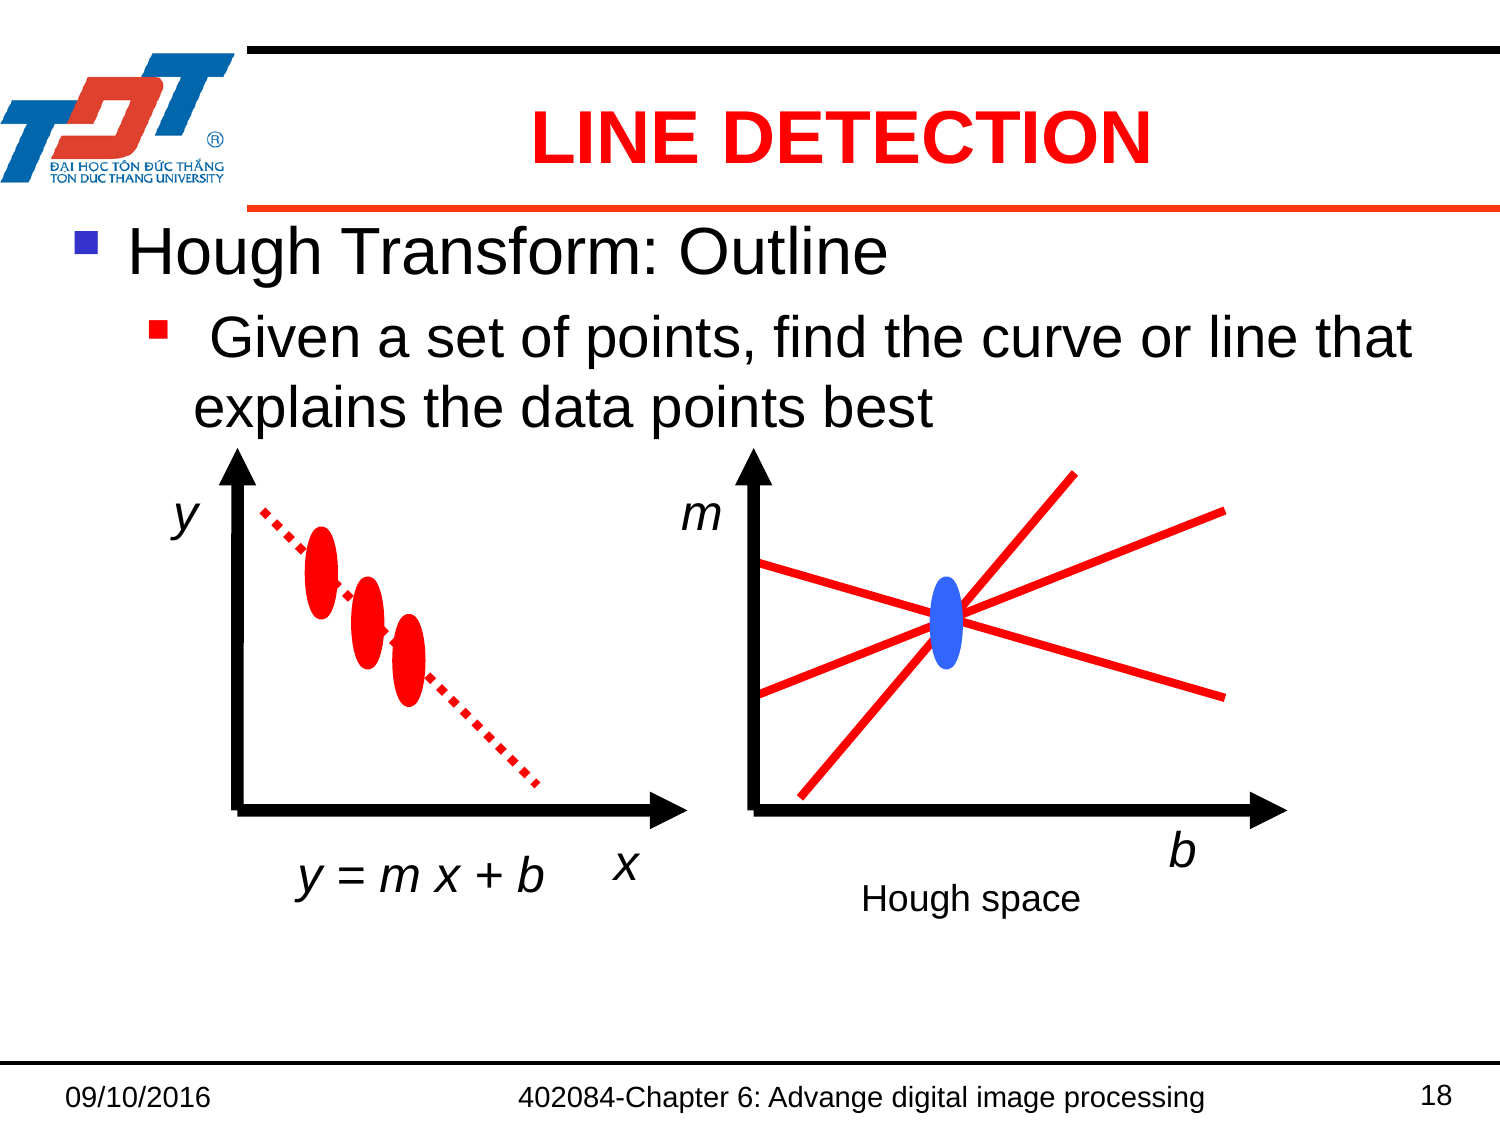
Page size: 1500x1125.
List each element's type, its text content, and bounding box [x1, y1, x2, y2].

text_box Hough space [846, 866, 1097, 927]
text_box [308, 530, 334, 616]
text_box x [598, 822, 654, 898]
title Line Detection [215, 23, 1469, 187]
footer 402084-Chapter 6: Advange digital image processing [437, 1045, 1288, 1121]
text_box y [158, 472, 213, 548]
text_box [396, 617, 422, 704]
text_box [1212, 804, 1288, 817]
text_box y = m x + b [282, 835, 561, 911]
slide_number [49, 1045, 363, 1121]
text_box [933, 580, 959, 666]
slide_number 18 [1154, 1043, 1468, 1119]
text_box [237, 804, 688, 817]
text_box m [666, 472, 738, 548]
picture [0, 0, 235, 234]
text_box [231, 447, 244, 810]
text_box b [1153, 810, 1212, 886]
list Hough Transform: Outline Given a set of points, find the curve or line that explains the data points best [56, 200, 1476, 956]
text_box [747, 447, 760, 810]
text_box [355, 580, 381, 666]
